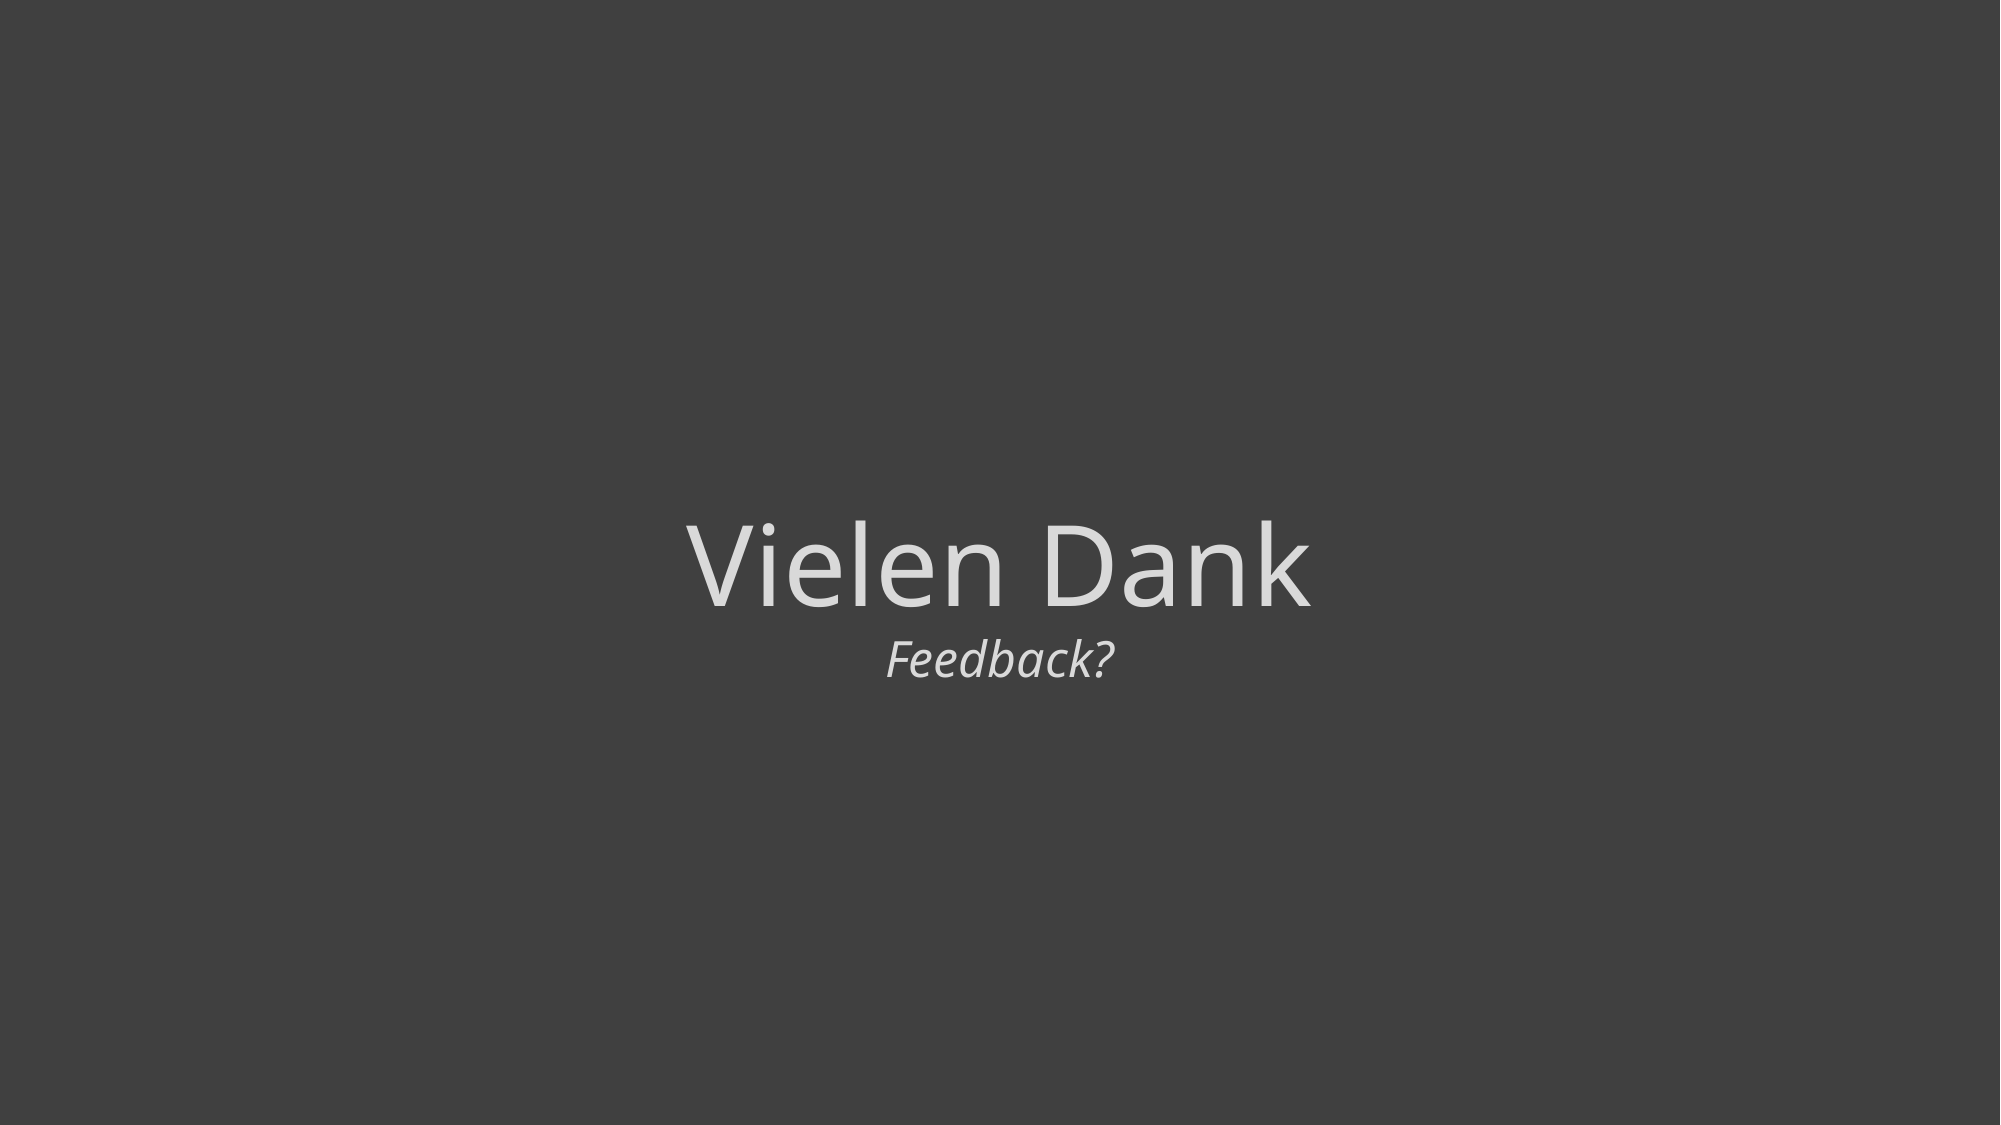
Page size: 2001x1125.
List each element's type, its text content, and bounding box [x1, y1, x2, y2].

text_box Vielen Dank [672, 486, 1328, 637]
text_box Feedback? [870, 619, 1130, 695]
